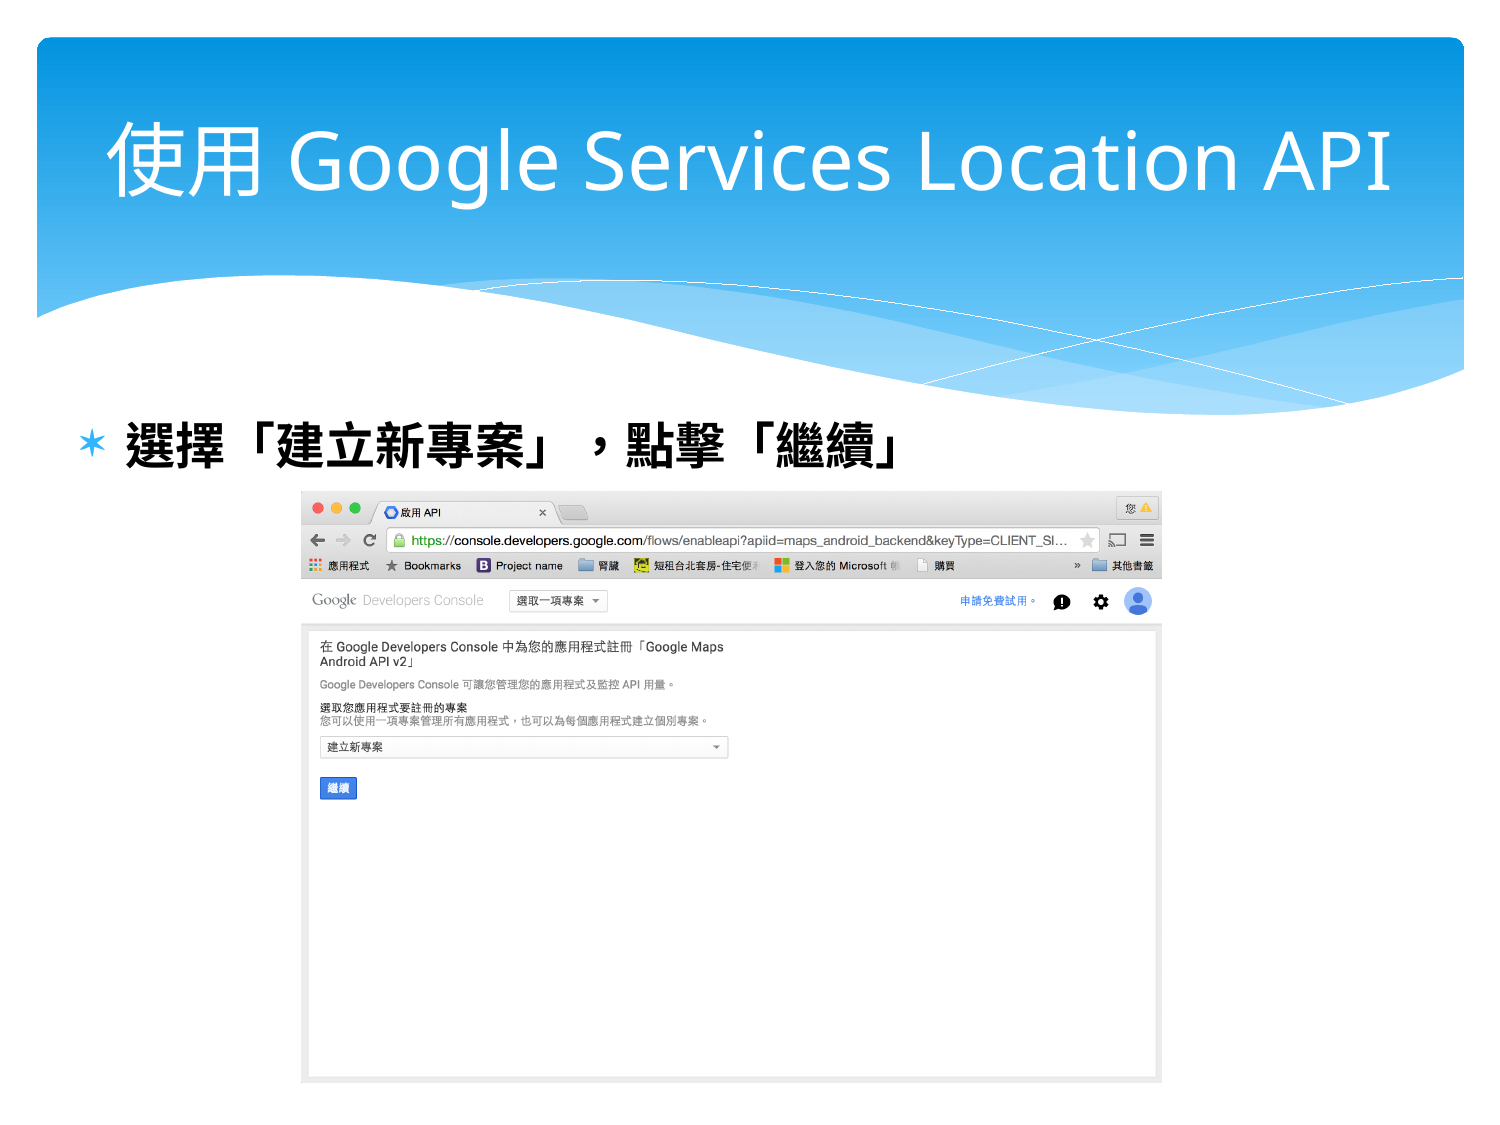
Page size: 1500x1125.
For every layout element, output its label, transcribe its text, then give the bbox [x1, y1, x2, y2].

title 使用Google Services Location API [75, 55, 1425, 261]
picture [300, 491, 1163, 1083]
list 選擇「建立新專案」，點擊「繼續」 [64, 407, 1463, 1005]
